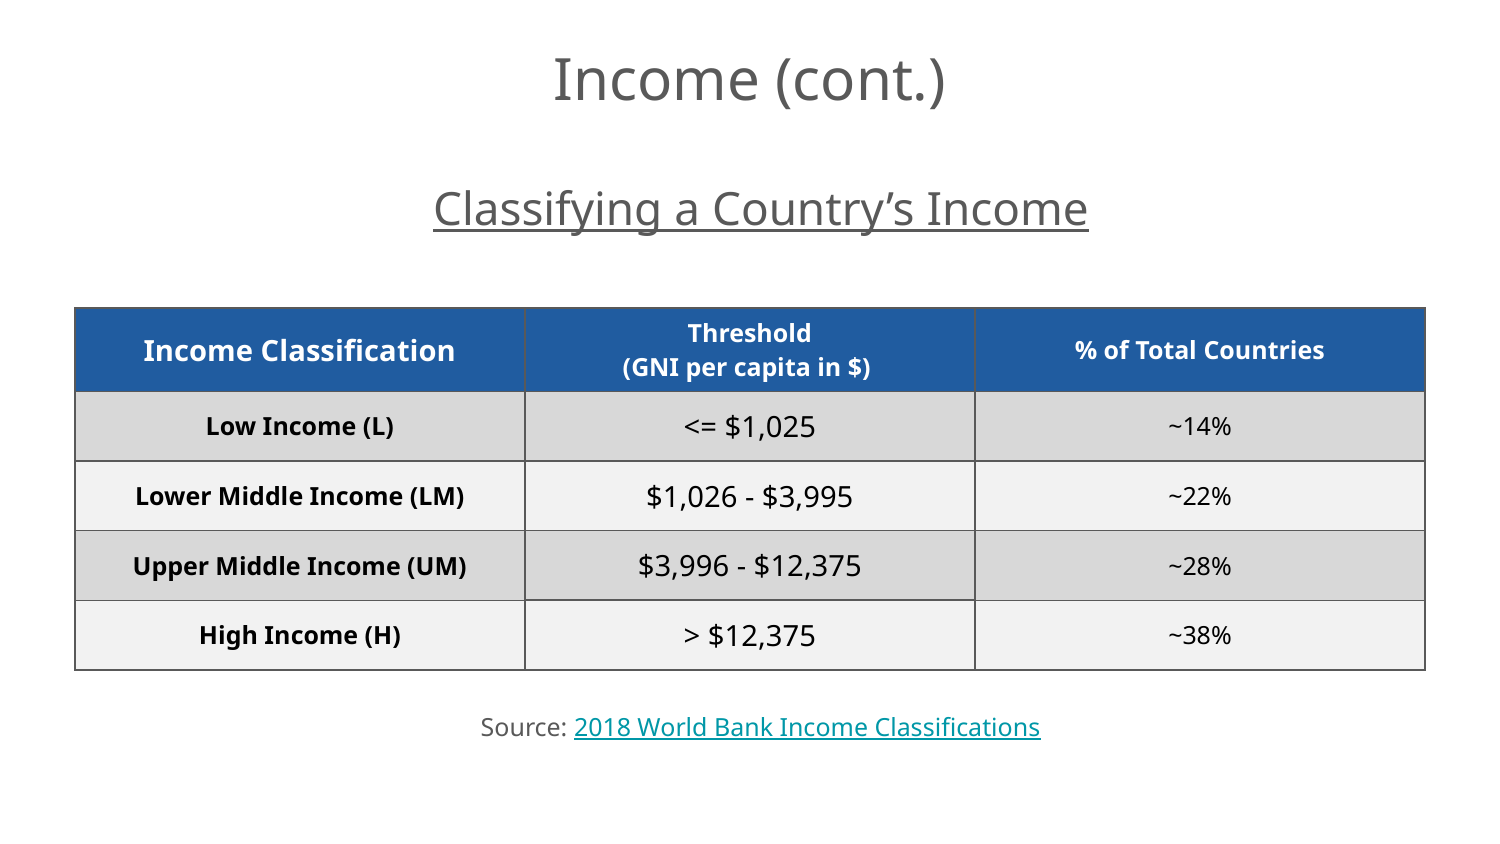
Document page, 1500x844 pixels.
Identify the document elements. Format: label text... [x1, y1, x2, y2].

table_cell ~28% [976, 531, 1424, 600]
table_header Threshold (GNI per capita in $) [526, 309, 974, 391]
table_cell ~14% [976, 392, 1424, 460]
table_cell High Income (H) [76, 601, 524, 669]
table_cell Lower Middle Income (LM) [76, 462, 524, 530]
table_cell > $12,375 [526, 601, 974, 669]
table_cell Low Income (L) [76, 392, 524, 460]
title Income (cont.) [75, 34, 1425, 120]
table_cell Upper Middle Income (UM) [76, 531, 524, 600]
table_header % of Total Countries [976, 309, 1424, 391]
table_cell $3,996 - $12,375 [526, 531, 974, 599]
table_cell $1,026 - $3,995 [526, 462, 974, 530]
table_cell ~22% [976, 462, 1424, 530]
list Source: 2018 World Bank Income Classifications [74, 706, 1425, 770]
list Classifying a Country’s Income [74, 171, 1425, 258]
table_cell ~38% [976, 601, 1424, 669]
table_cell <= $1,025 [526, 392, 974, 460]
table_header Income Classification [76, 309, 524, 391]
